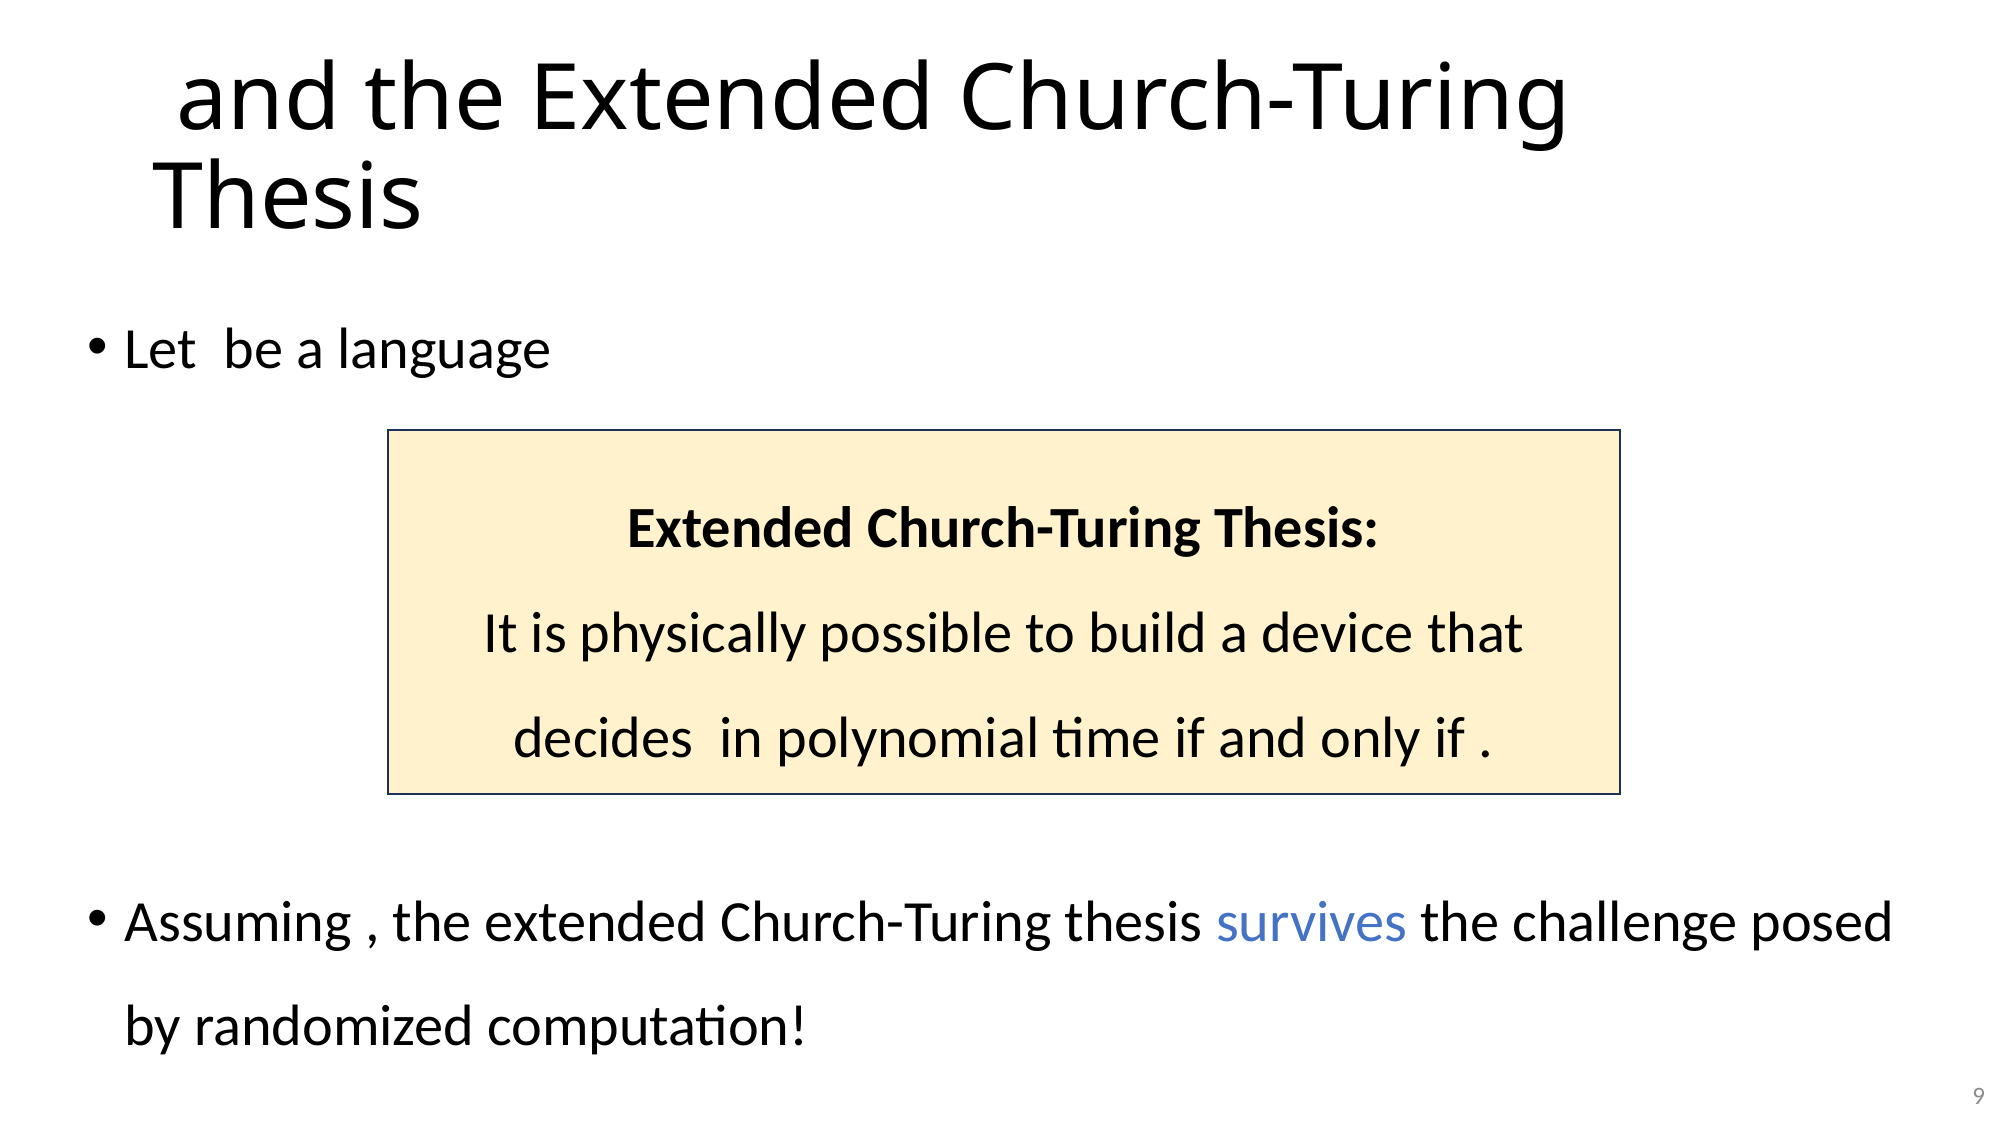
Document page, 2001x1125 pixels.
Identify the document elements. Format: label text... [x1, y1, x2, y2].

slide_number 9 [1550, 1064, 2000, 1125]
